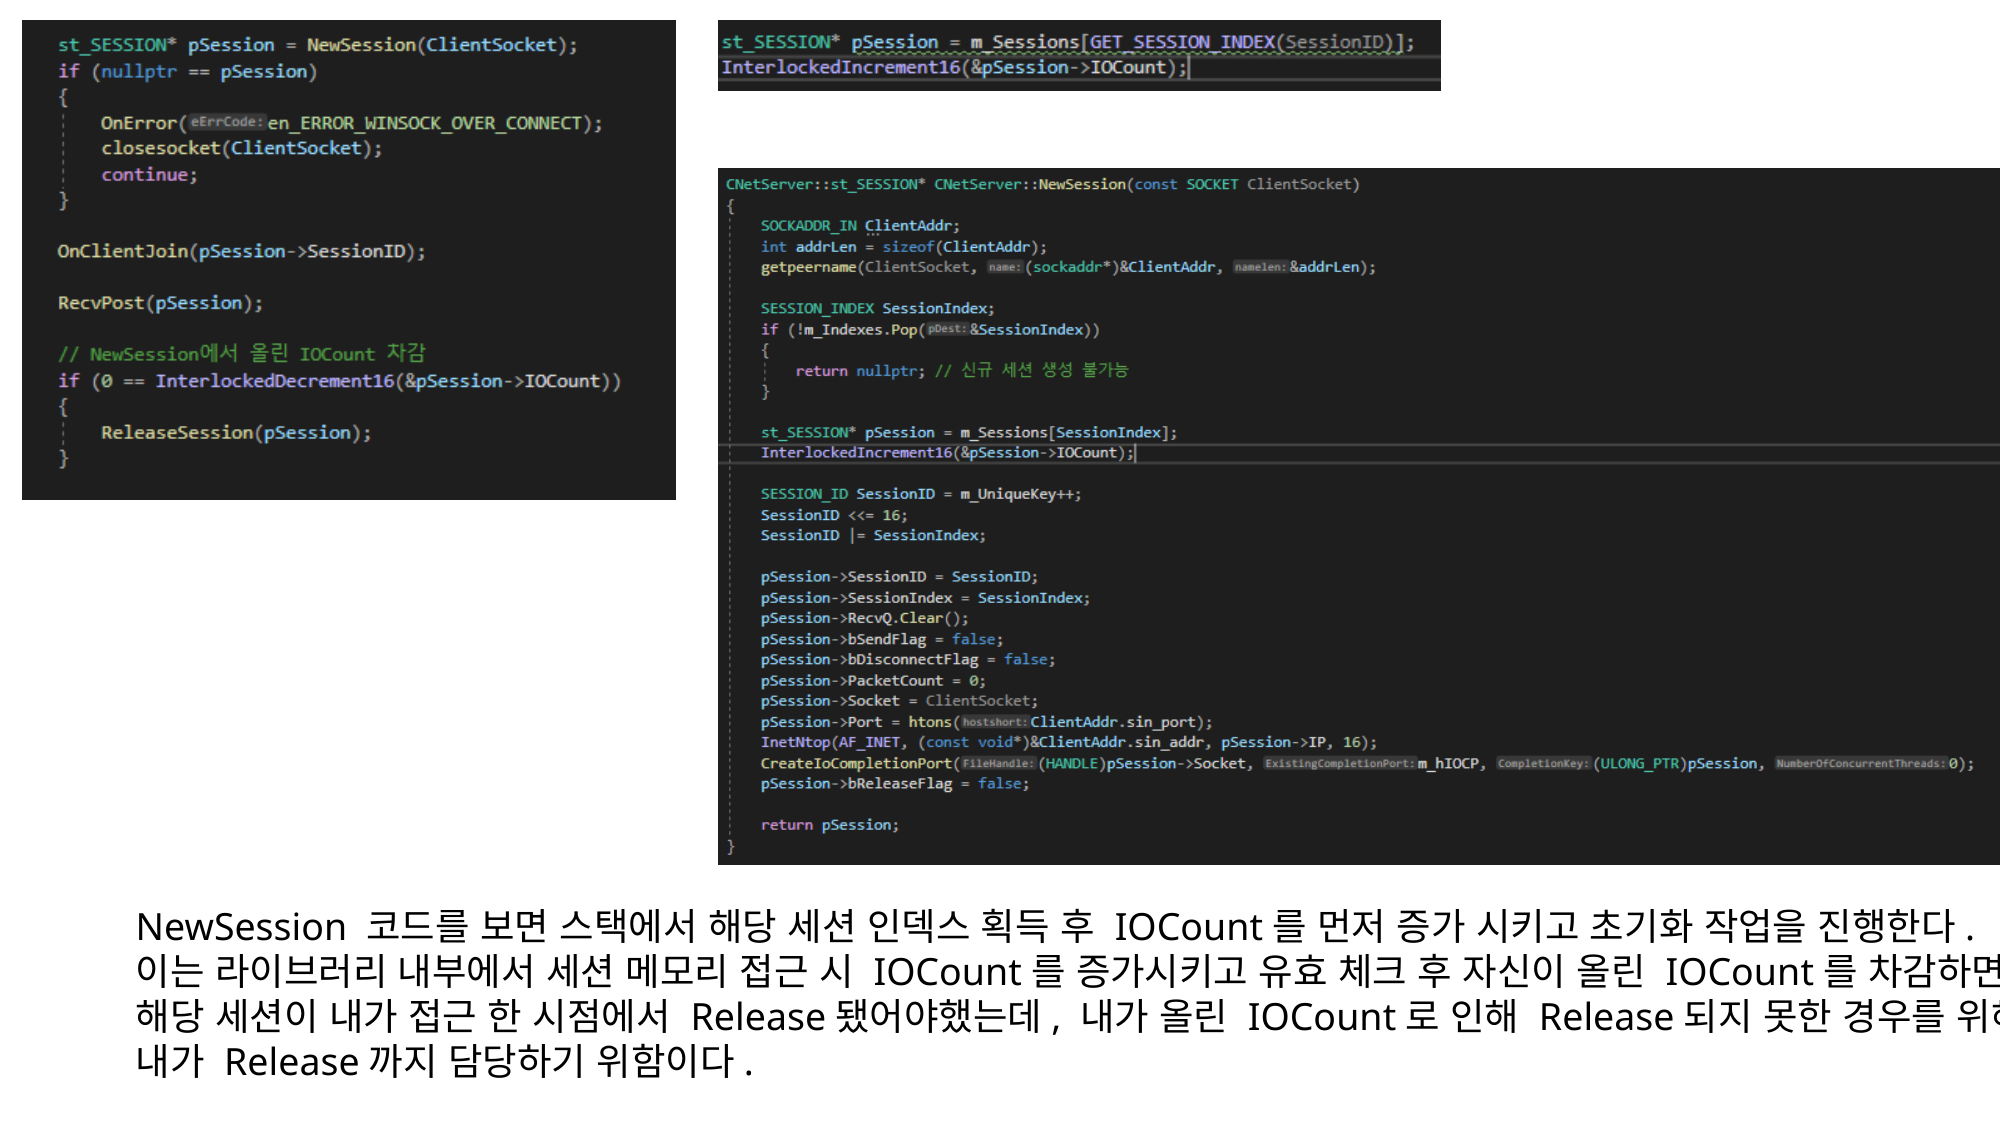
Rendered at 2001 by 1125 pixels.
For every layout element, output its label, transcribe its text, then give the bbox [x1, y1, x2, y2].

picture [22, 20, 676, 500]
picture [718, 20, 1441, 91]
text_box NewSession 코드를 보면 스택에서 해당 세션 인덱스 획득 후 IOCount를 먼저 증가 시키고 초기화 작업을 진행한다. 이는 라이브러리 내부에서 세션 메모리 접근 시 IOCount를 증가시키고 유효 체크 후 자신이 올린 IOCount를 차감하면서 해당 세션이 내가 접근 한 시점에서 Release됐어야했는데, 내가 올린 IOCount로 인해 Release되지 못한 경우를 위해 내가 Release까지 담당하기 위함이다. 근데 이런 경우에 NewSession 함수로 인해 접근한 세션은 IOCount가 0이였을 것이고, NewSession에서 IOCount를 올리지 않고 진행할 경우, 초기화 하는 도중에 다른 스레드에서 IOCount를 차감하면서 1 0이 되면서 ReleaseSession을 진행하게 될 것이다. 이런 상황을 방지하기 위해 NewSession에서는 초기화 전에 IOCount를 1로 올린 상태에서 진행한다. 그럼 다른 곳에서 증가 시키고 다시 차감 시킨다고해도 Release되지 않기 때문이다. 하지만 만약에 NewSession에서 IOCount를 증가시키기 전에 다른 곳에서 IOCount를 증가/차감하면서 0이 된 경우는 어떻게할까? 이런 상황을 방지하기 위해 ReleaseFlag를 사용하는 것이다. 즉, 이미 Release된 세션을 다시 Release시키지 않기 위함인데, NewSession 코드를 보면, RelaseFlag의 초기화를 세션 초기화 이후 맨 마지막에 진행한다. 즉, 결국 ReleaseFlag가 초기화 되는 시점에서는 IOCount 1이 보장되어있다는 소리다. 그리고 NewSession 함수는 AcceptThread에서만 호출하므로, NewSession이 올린 IOCount는 Recv 등록 완료 후 다시 차감해준다. [120, 895, 2000, 1125]
picture [718, 168, 2000, 865]
